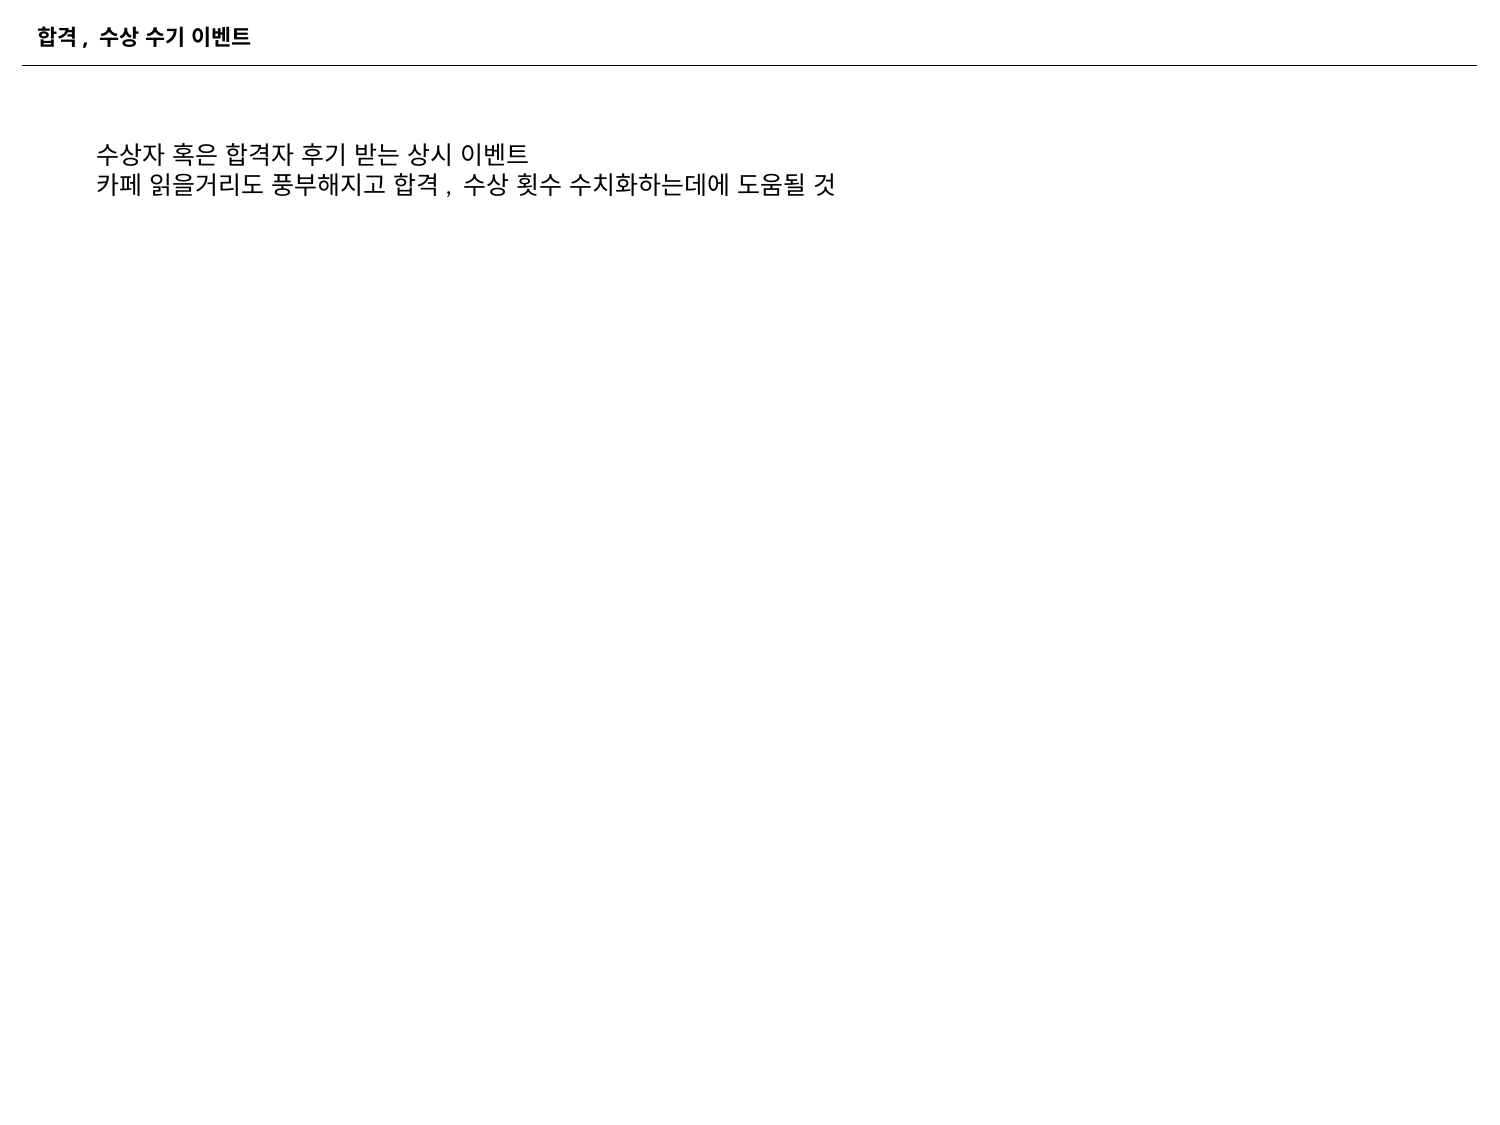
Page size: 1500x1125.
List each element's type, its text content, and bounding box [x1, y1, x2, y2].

text_box 수상자 혹은 합격자 후기 받는 상시 이벤트 카페 읽을거리도 풍부해지고 합격, 수상 횟수 수치화하는데에 도움될 것 [81, 131, 852, 207]
text_box 합격, 수상 수기 이벤트 [22, 16, 773, 58]
